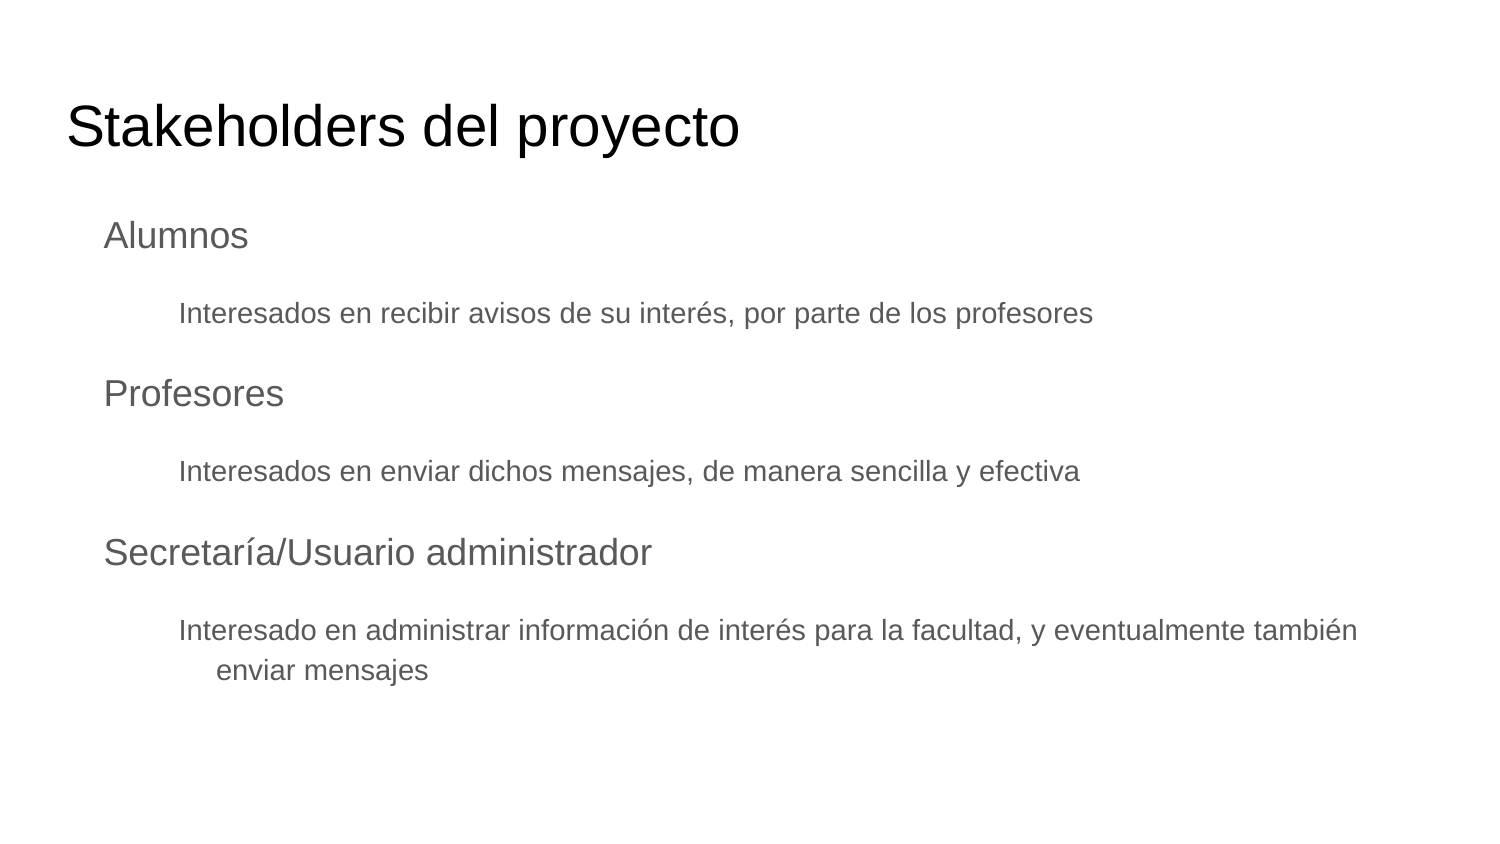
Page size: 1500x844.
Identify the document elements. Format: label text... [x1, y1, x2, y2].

title Stakeholders del proyecto [51, 72, 1449, 167]
list Alumnos Interesados en recibir avisos de su interés, por parte de los profesores Profesores Interesados en enviar dichos mensajes, de manera sencilla y efectiva Secretaría/Usuario administrador Interesado en administrar información de interés para la facultad, y eventualmente también enviar mensajes [51, 189, 1449, 750]
